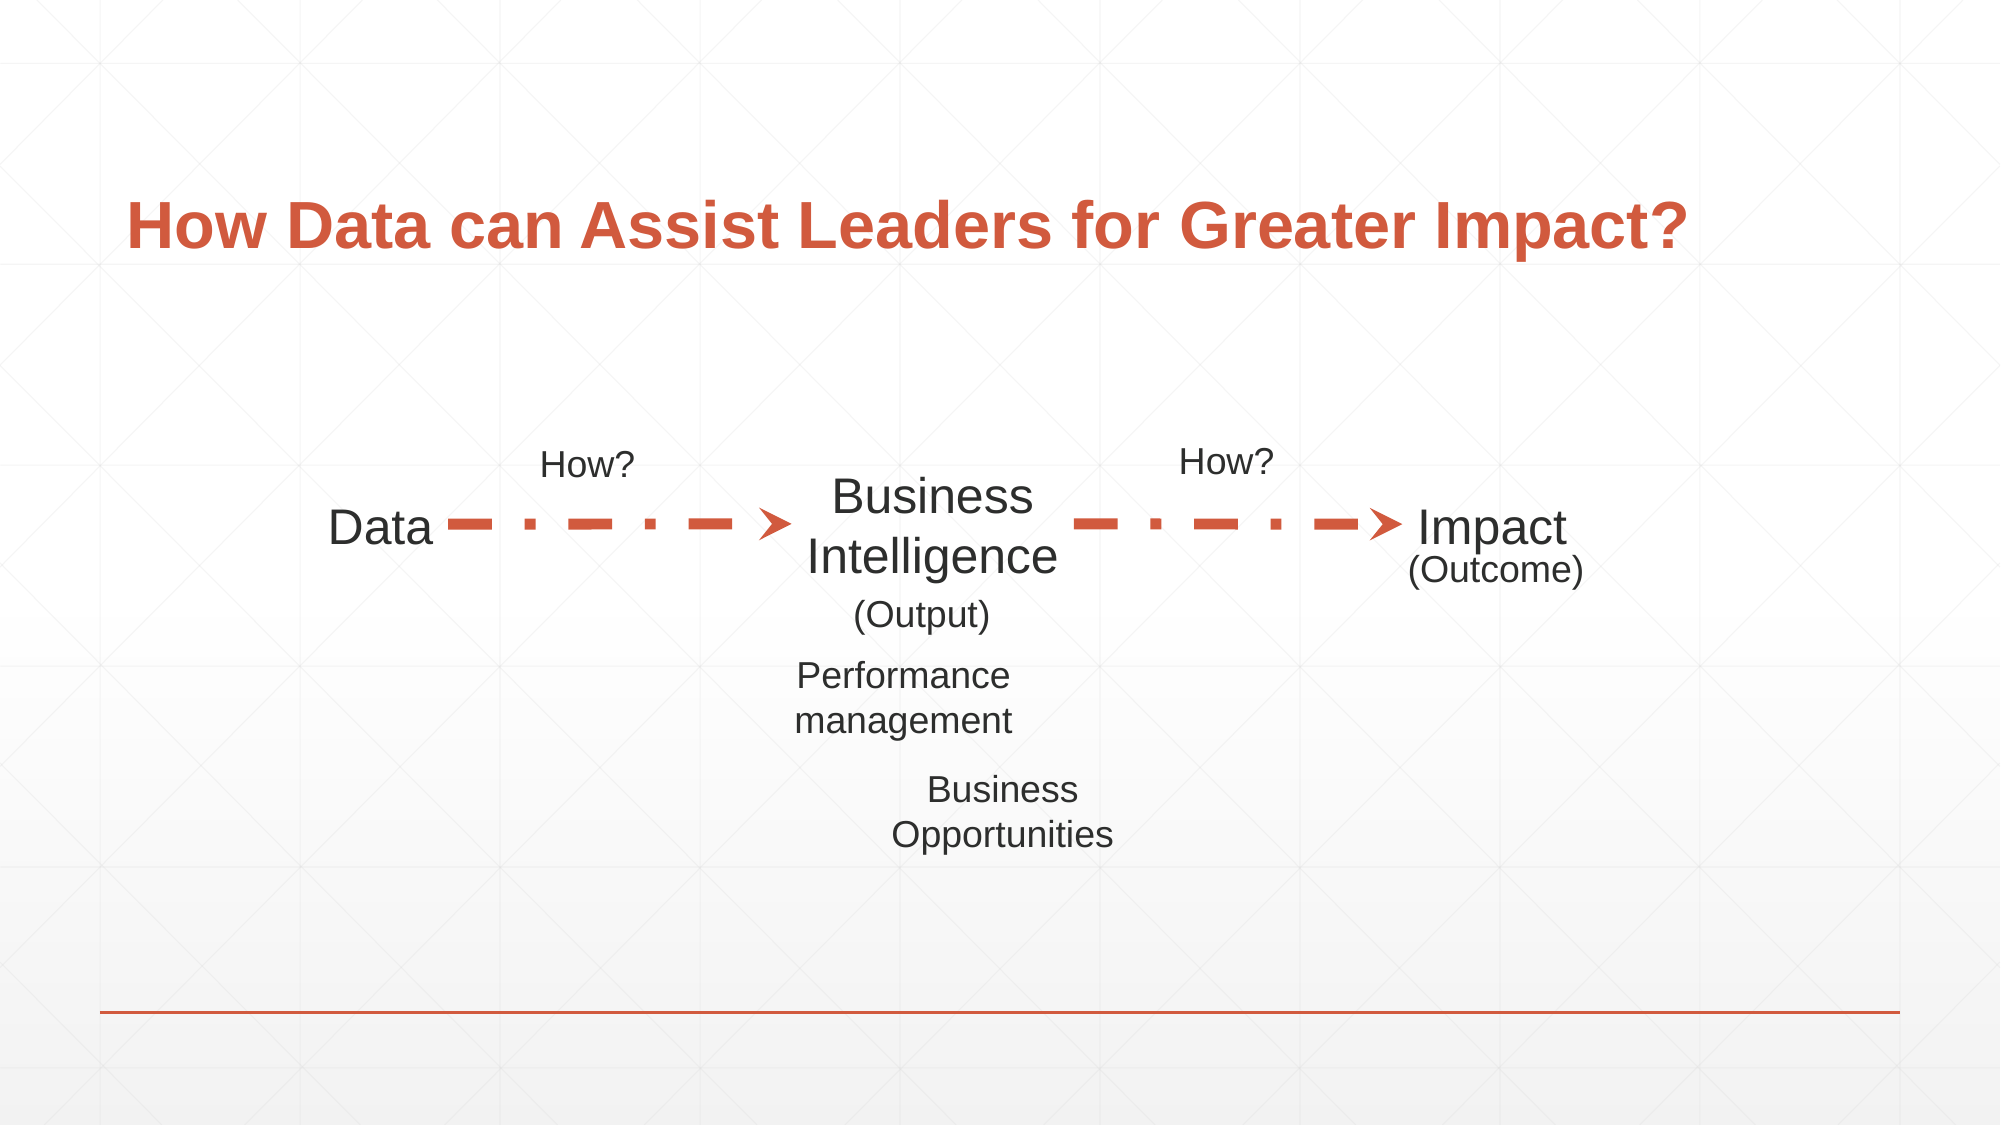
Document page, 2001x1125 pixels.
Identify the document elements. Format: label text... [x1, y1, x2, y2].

text_box (Output) [838, 583, 1006, 643]
title How Data can Assist Leaders for Greater Impact? [111, 82, 1904, 271]
text_box Data [312, 486, 449, 562]
text_box (Outcome) [1392, 537, 1600, 598]
text_box Performance management [779, 643, 1028, 749]
text_box How? [1164, 429, 1290, 490]
text_box Impact [1402, 486, 1583, 537]
text_box How? [524, 432, 650, 493]
text_box Business Intelligence [791, 456, 1074, 592]
text_box Business Opportunities [876, 757, 1129, 862]
